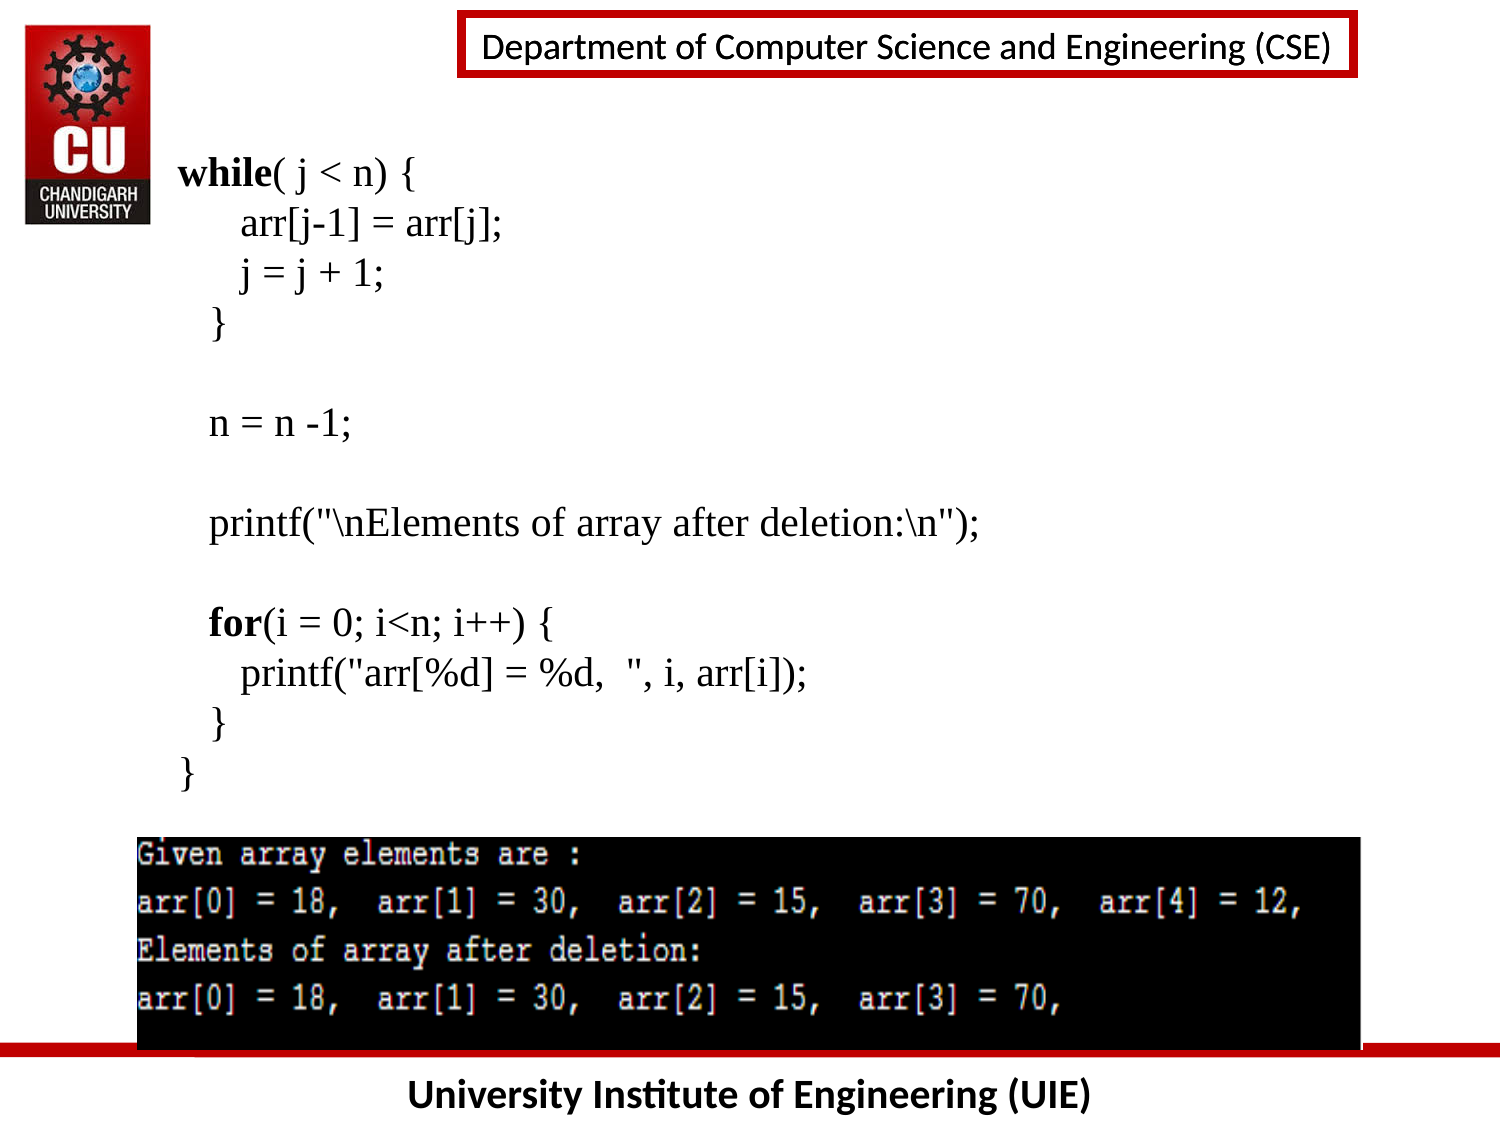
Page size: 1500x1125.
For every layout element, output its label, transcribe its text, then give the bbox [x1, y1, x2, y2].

text_box while( j < n) { arr[j-1] = arr[j]; j = j + 1; } n = n -1; printf("\nElements of array after deletion:\n"); for(i = 0; i<n; i++) { printf("arr[%d] = %d, ", i, arr[i]); } } [162, 137, 1363, 803]
picture [24, 24, 151, 225]
picture [137, 837, 1363, 1051]
